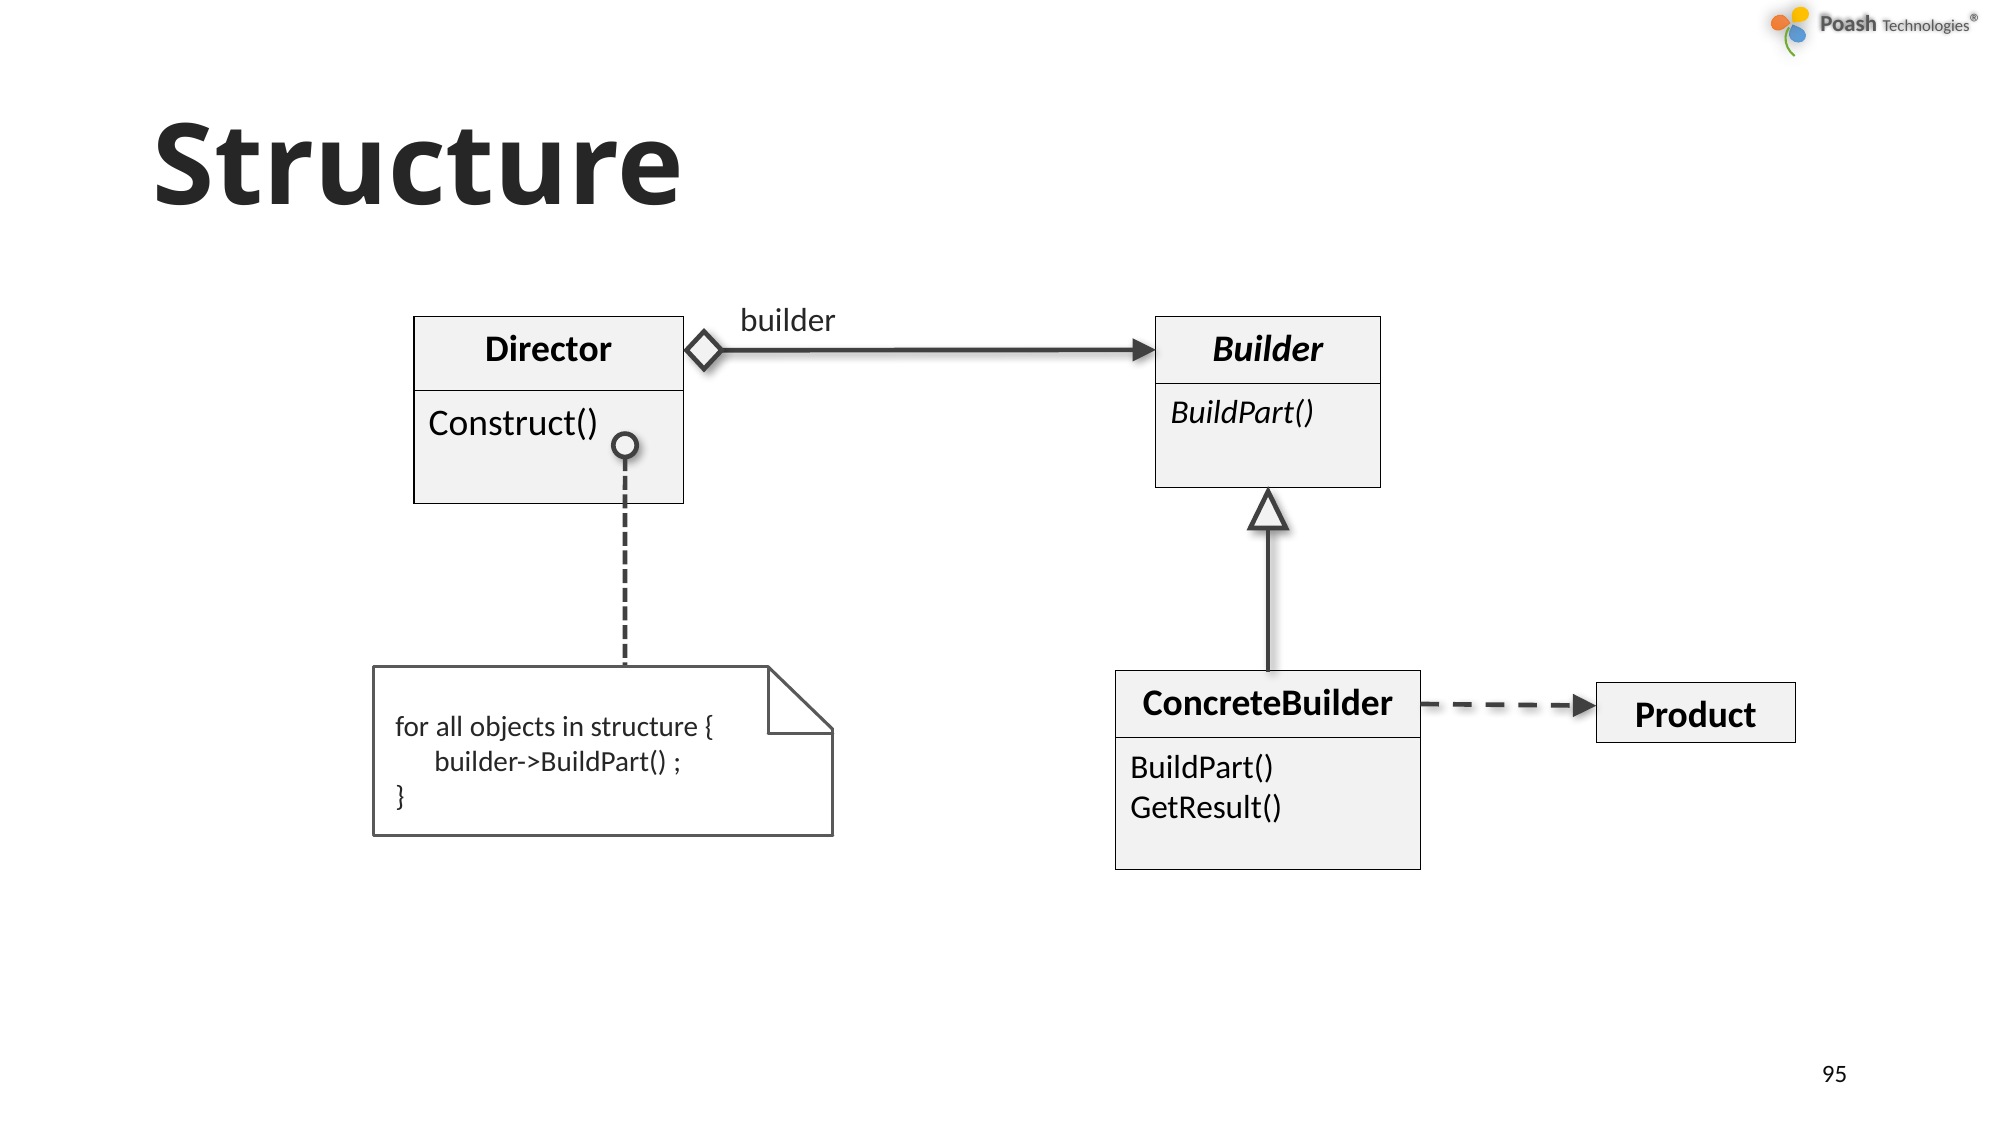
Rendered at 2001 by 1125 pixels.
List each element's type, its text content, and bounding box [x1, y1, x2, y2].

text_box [1115, 670, 1421, 870]
text_box builder [718, 281, 942, 336]
title Structure [137, 59, 1863, 278]
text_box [1155, 316, 1381, 488]
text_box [373, 632, 833, 886]
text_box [413, 316, 684, 504]
text_box [685, 330, 722, 370]
text_box Product [1596, 682, 1796, 743]
text_box builder [725, 290, 851, 346]
text_box [1248, 489, 1288, 529]
slide_number 95 [1412, 1042, 1863, 1103]
